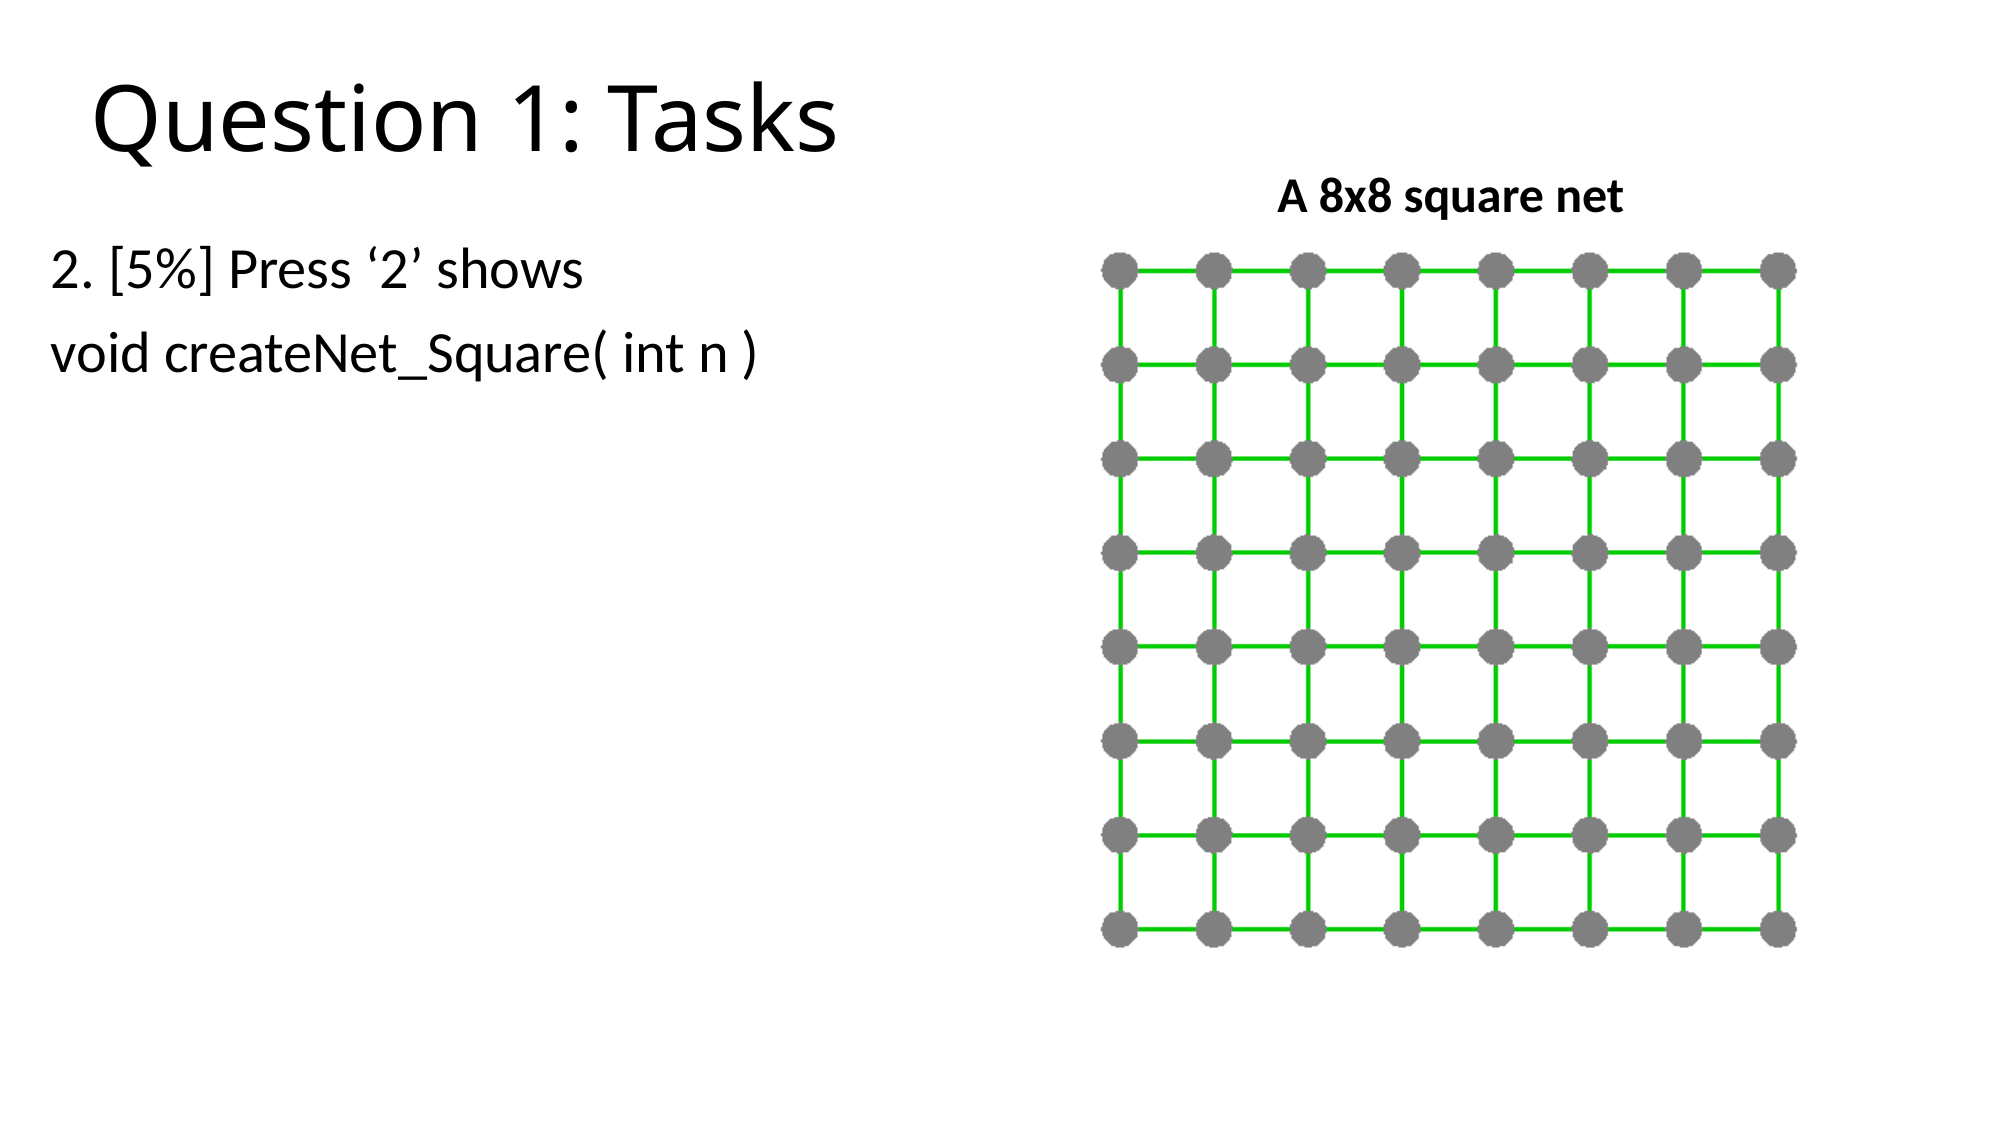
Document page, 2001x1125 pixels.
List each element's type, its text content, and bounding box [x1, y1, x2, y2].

text_box A 8x8 square net [1262, 155, 1640, 230]
title Question 1: Tasks [75, 13, 1801, 230]
list 2. [5%] Press ‘2’ shows void createNet_Square( int n ) [35, 230, 1970, 1091]
picture [1073, 230, 1815, 970]
